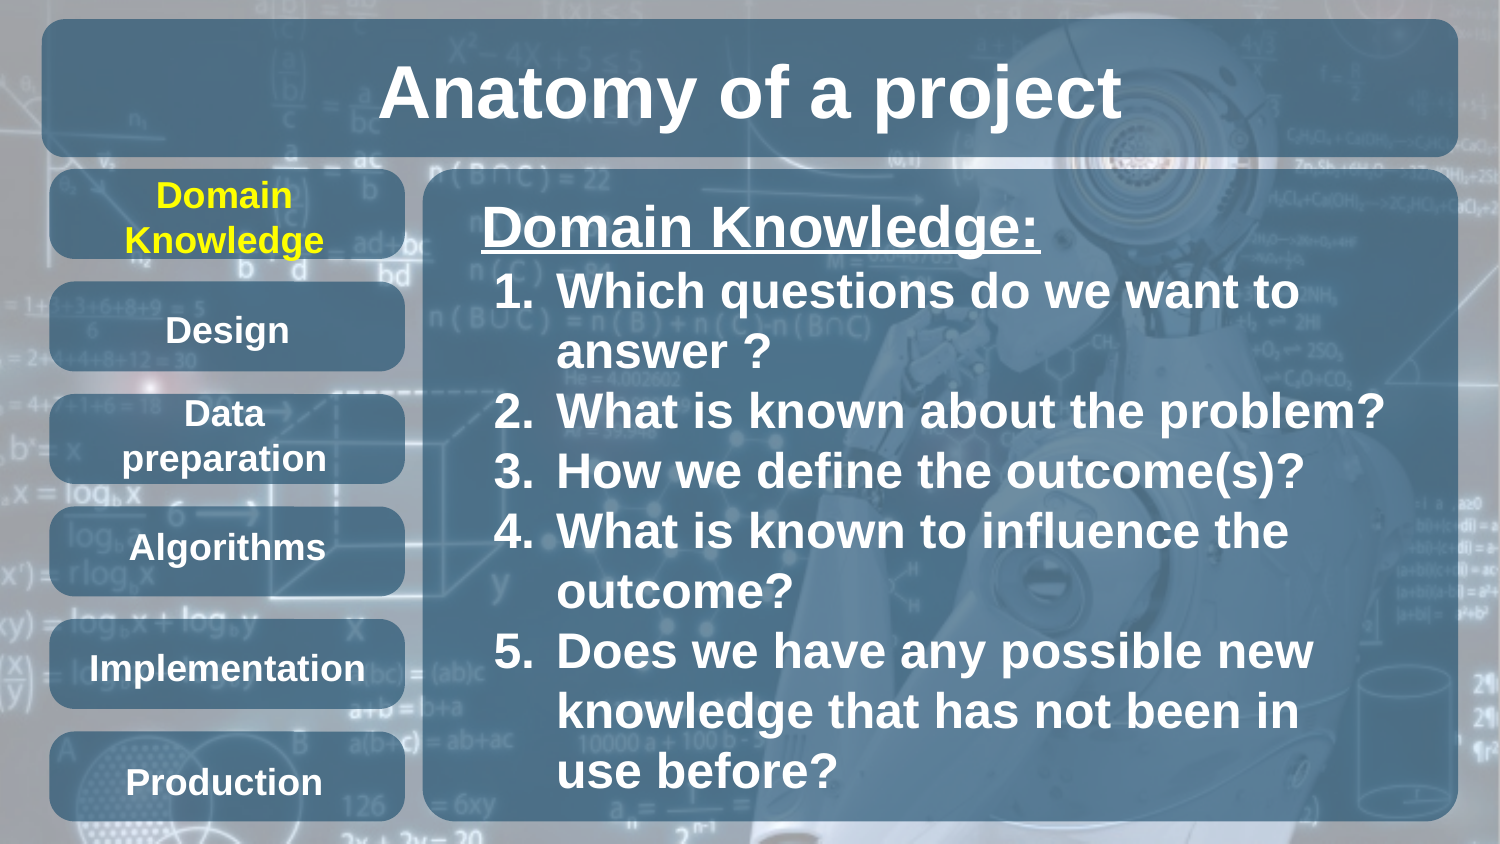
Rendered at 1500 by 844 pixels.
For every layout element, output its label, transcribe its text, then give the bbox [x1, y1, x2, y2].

text_box Data preparation [36, 386, 413, 482]
text_box Domain Knowledge [36, 167, 413, 264]
text_box Algorithms [49, 507, 407, 585]
list Domain Knowledge: Which questions do we want to answer ? What is known about the problem? How we define the outcome(s)? What is known to influence the outcome? Does we have any possible new knowledge that has not been in use before? [481, 188, 1395, 804]
picture [0, 0, 1500, 844]
text_box Production [46, 741, 403, 819]
text_box Implementation [40, 628, 416, 706]
text_box Design [49, 290, 407, 368]
title Anatomy of a project [49, 43, 1451, 134]
